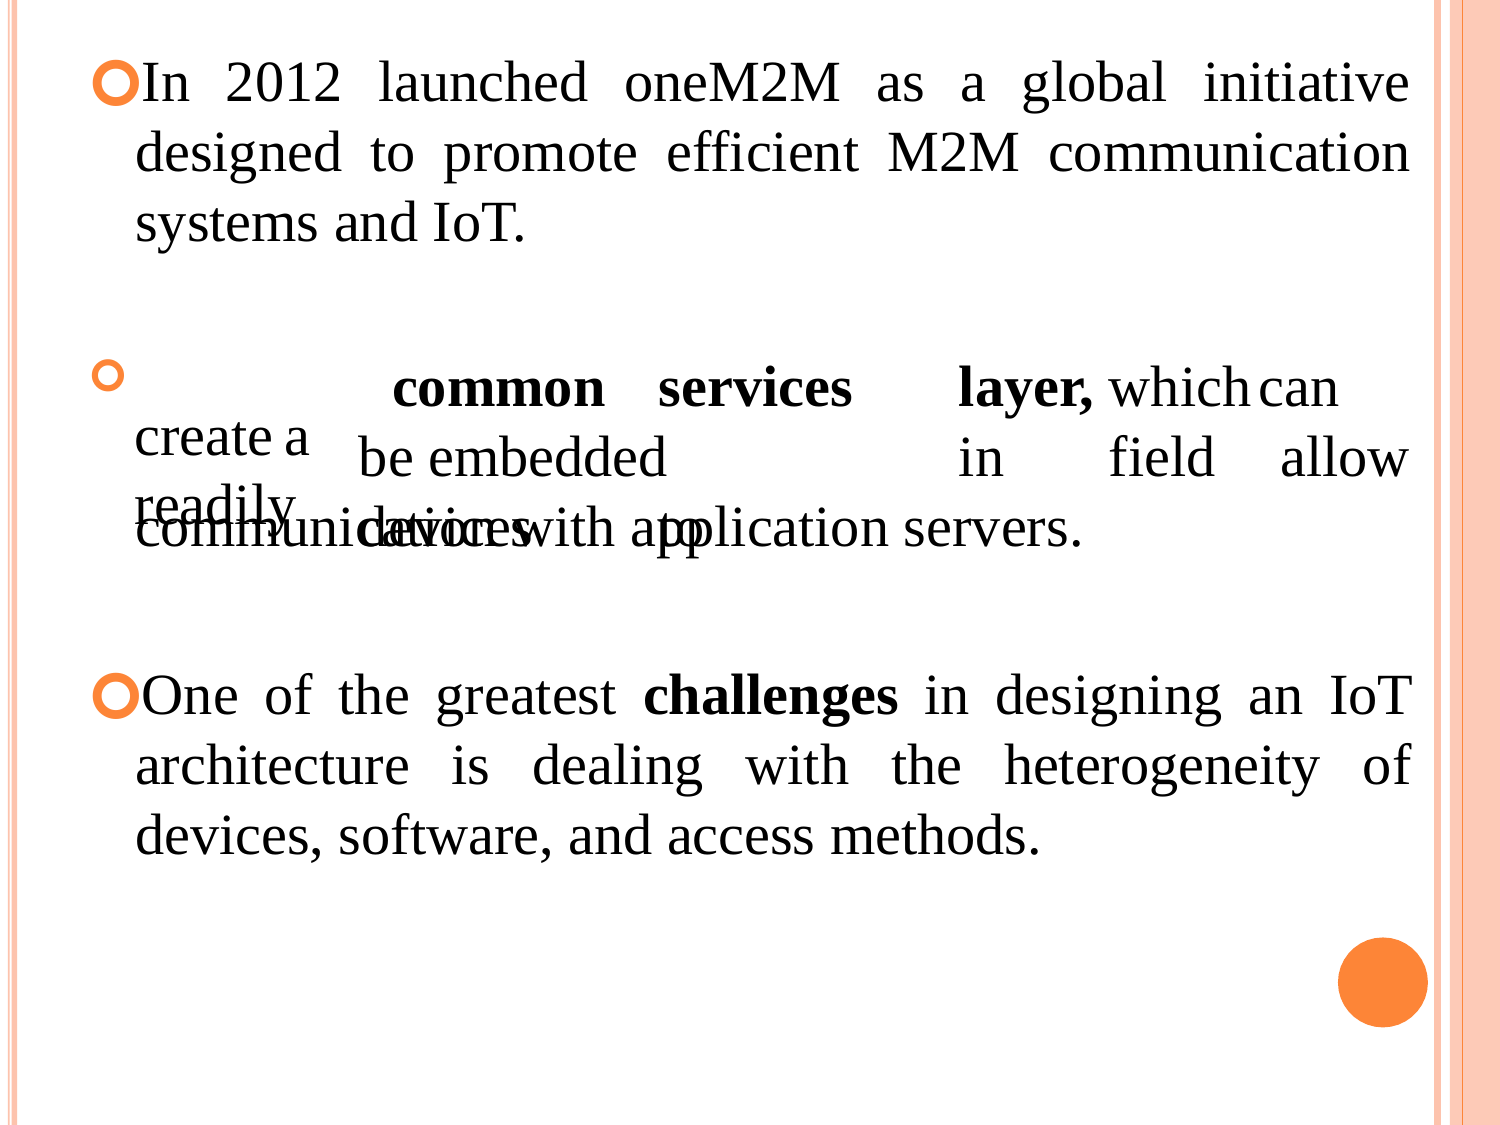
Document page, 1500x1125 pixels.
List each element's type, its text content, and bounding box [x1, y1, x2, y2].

text_box communication with application servers. One of the greatest challenges in designing an IoT architecture is dealing with the heterogeneity of devices, software, and access methods. [87, 486, 1414, 866]
text_box allow [1278, 415, 1412, 486]
text_box common services layer, which can be embedded in field devices to [356, 345, 1412, 486]
text_box create a readily [87, 345, 356, 486]
text_box In 2012 launched oneM2M as a global initiative designed to promote efficient M2M communication systems and IoT. [87, 40, 1412, 253]
